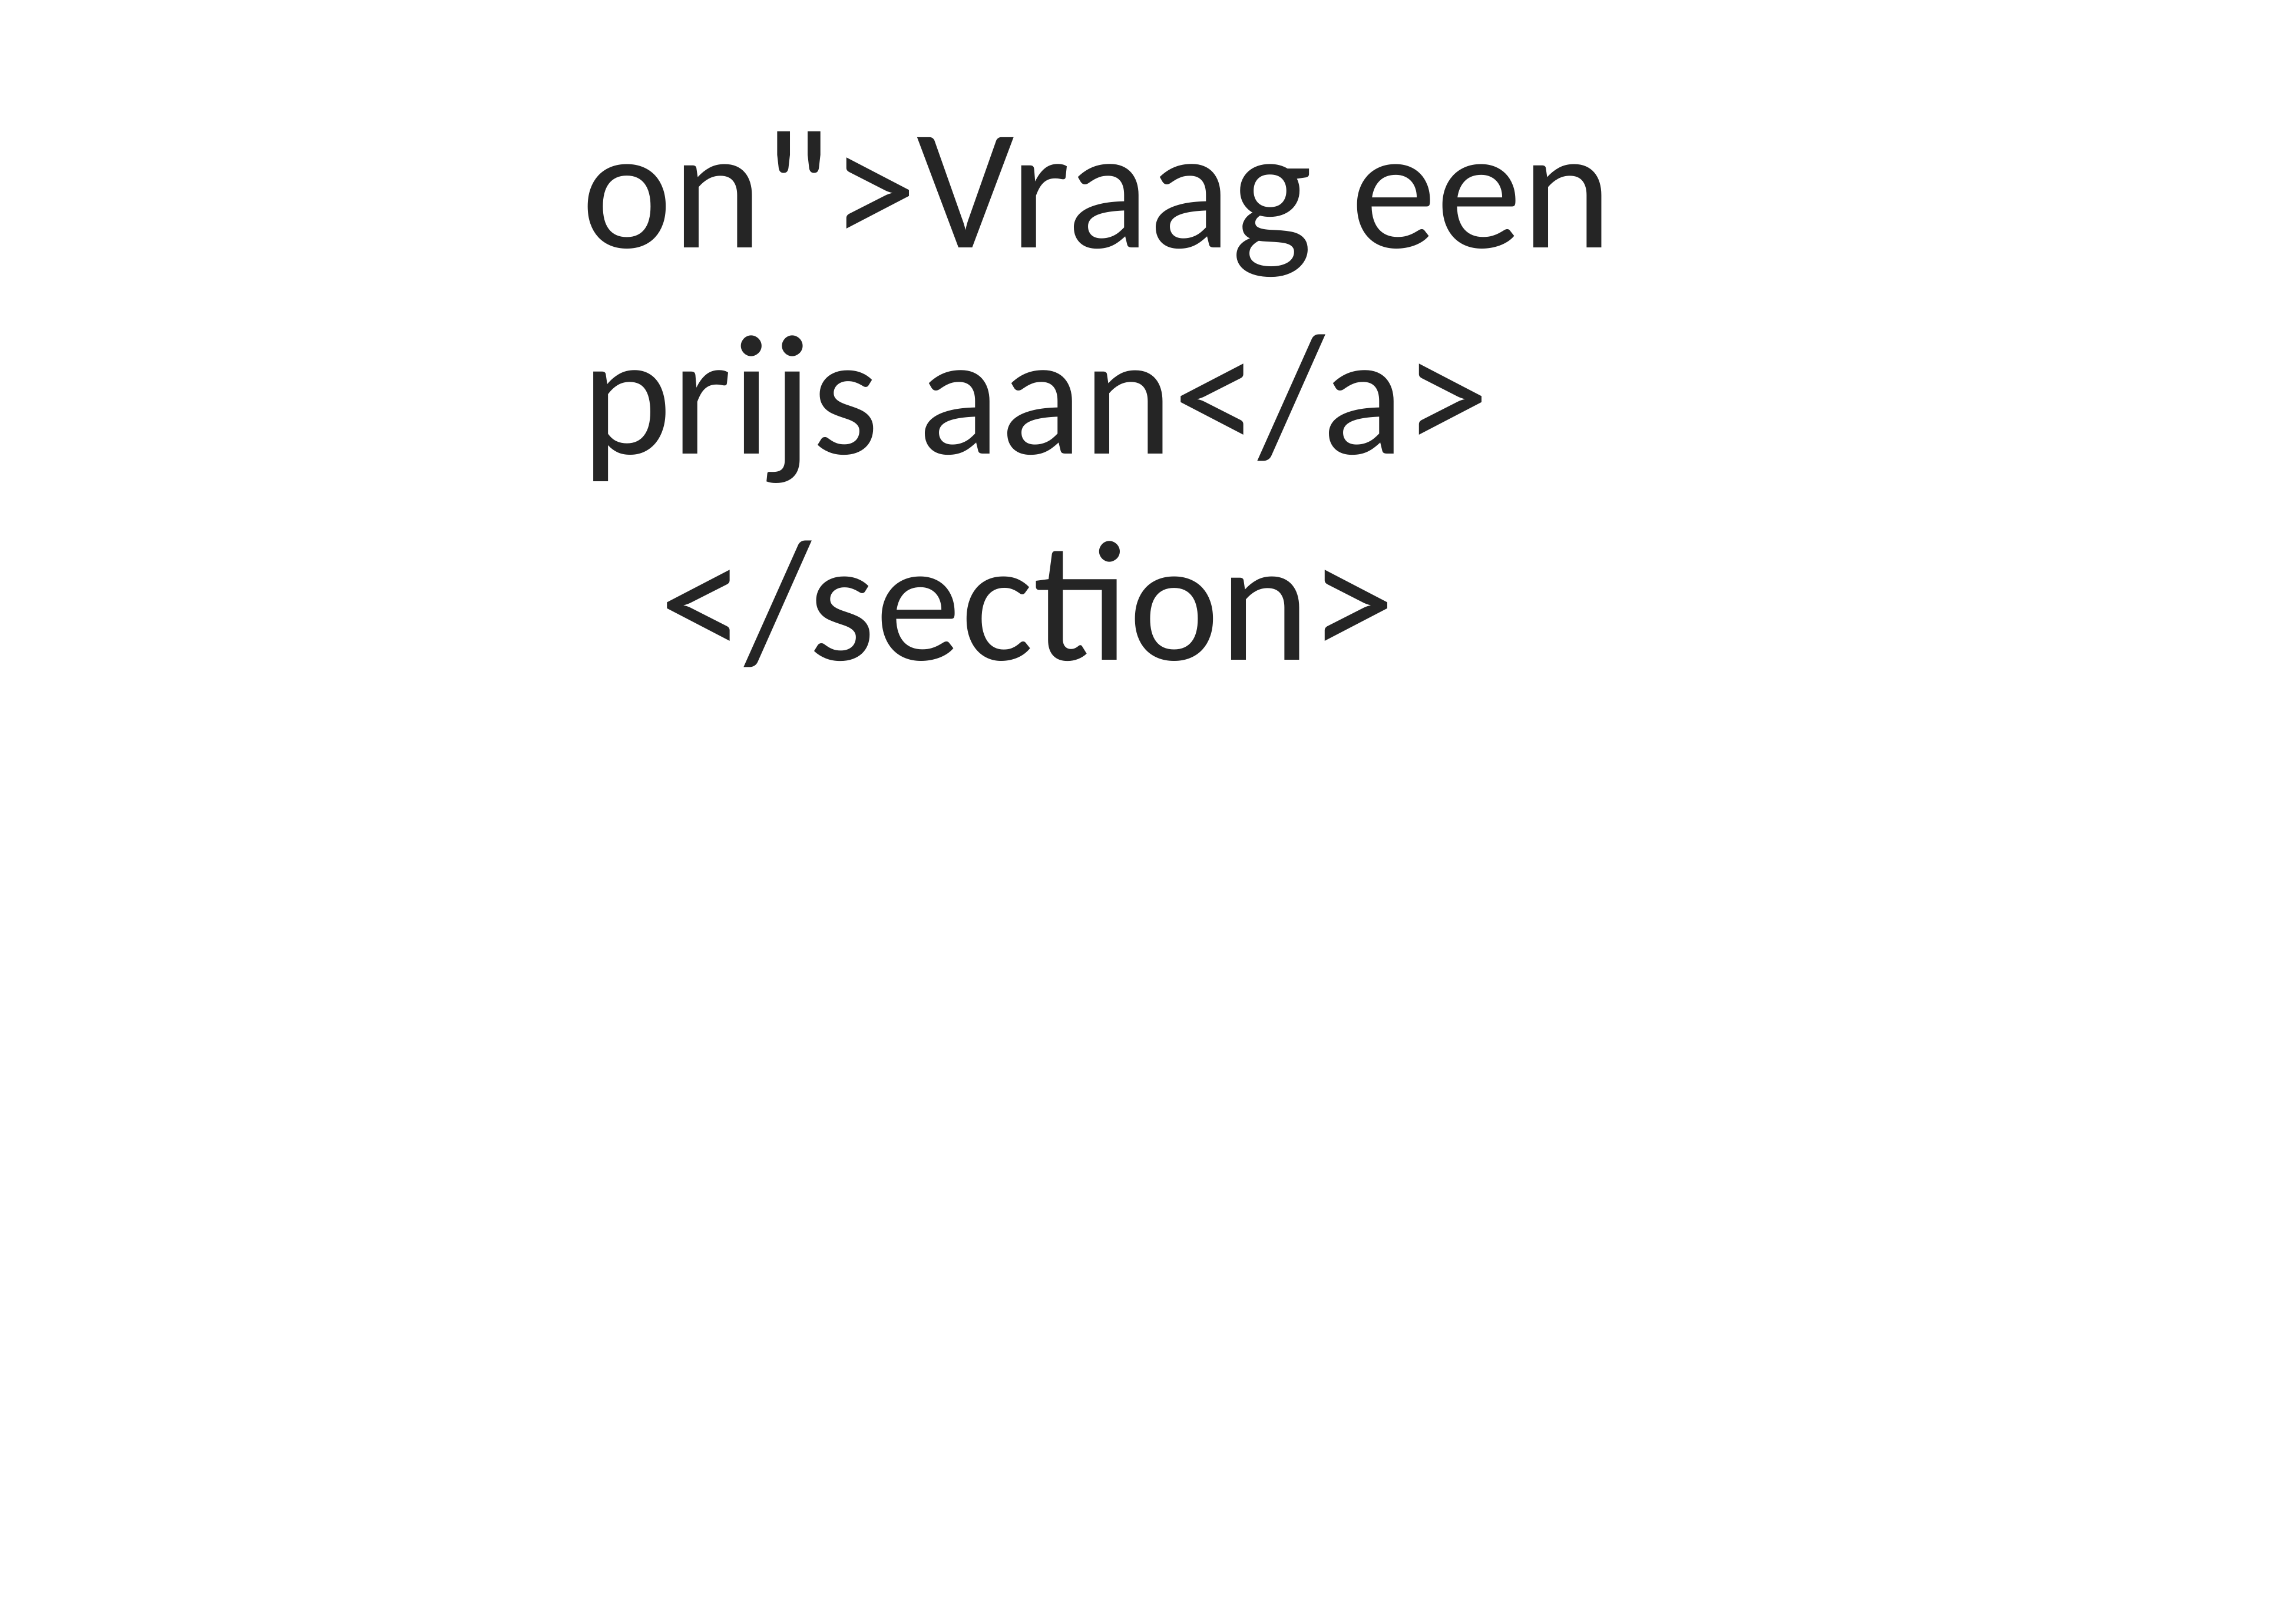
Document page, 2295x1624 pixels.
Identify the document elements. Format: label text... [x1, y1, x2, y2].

text_box on">Vraag een prijs aan</a> </section> [573, 55, 1722, 1624]
